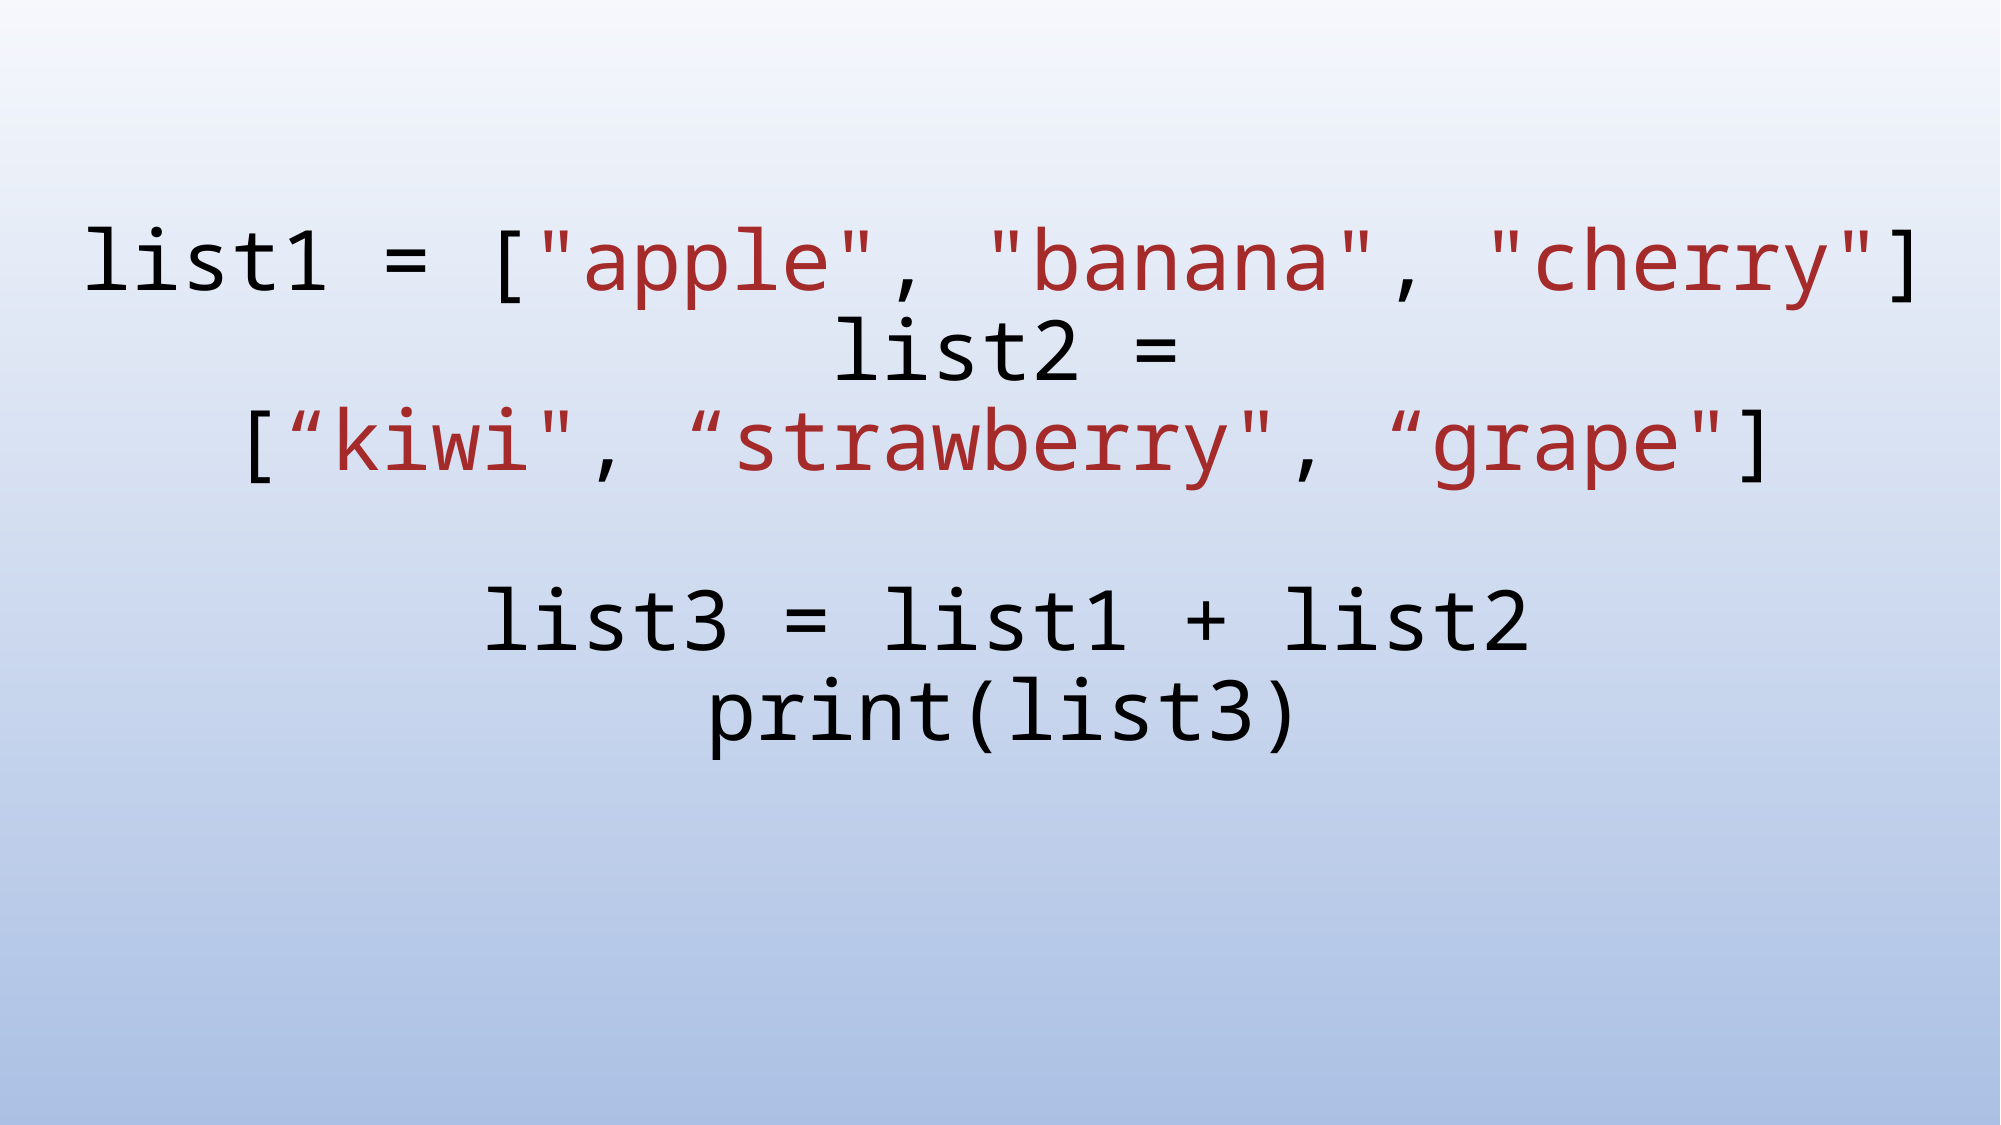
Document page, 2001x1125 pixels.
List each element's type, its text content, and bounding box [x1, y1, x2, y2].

title list1 = ["apple", "banana", "cherry"] list2 = [“kiwi", “strawberry", “grape"] list3 = list1 + list2 print(list3) [41, 59, 1972, 1018]
